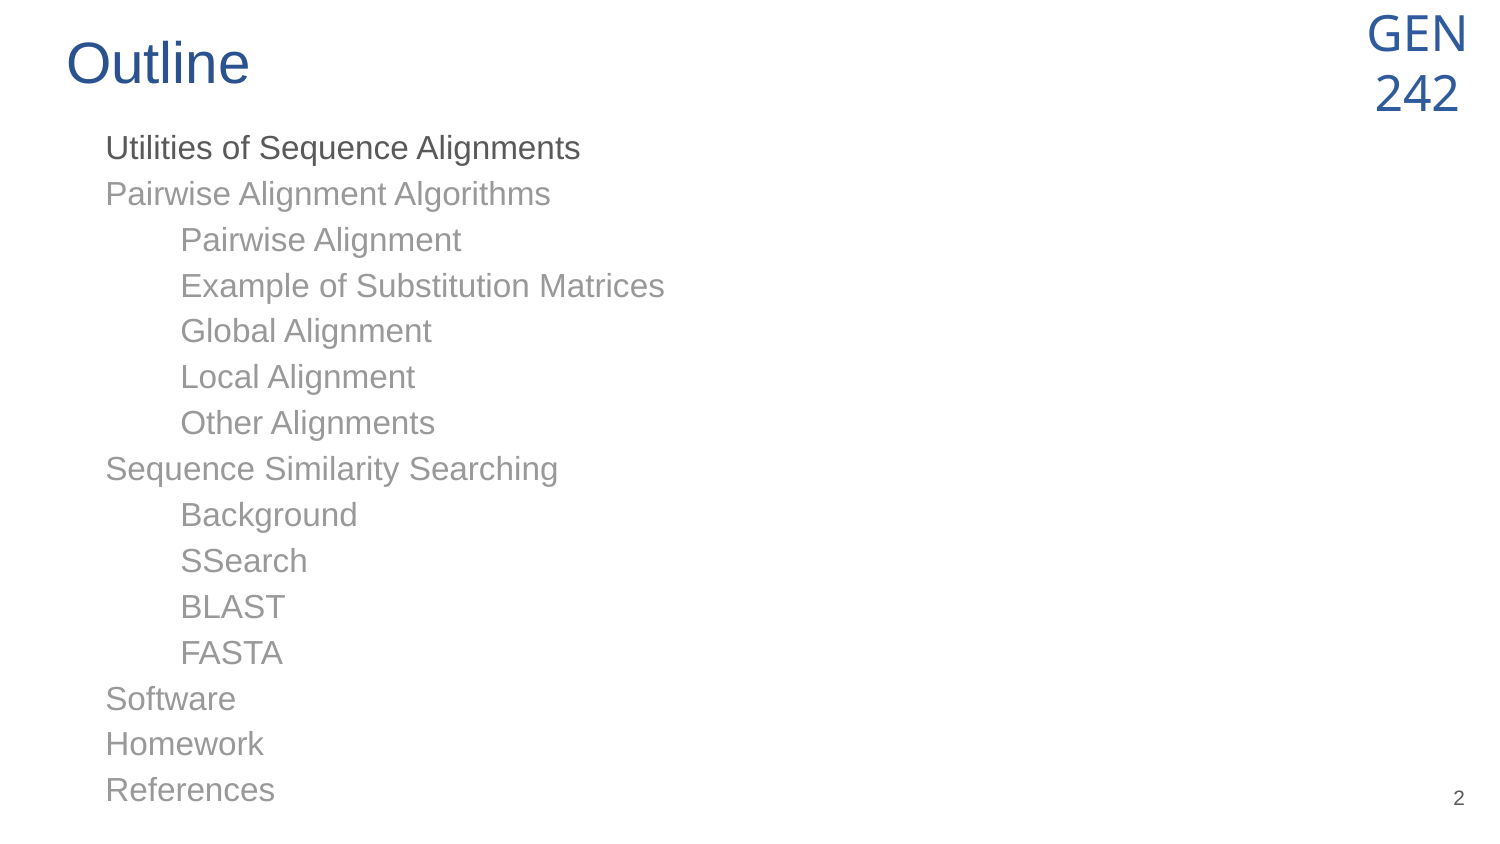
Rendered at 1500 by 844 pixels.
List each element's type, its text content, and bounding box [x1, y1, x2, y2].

slide_number ‹#› [1389, 764, 1480, 830]
list Utilities of Sequence Alignments Pairwise Alignment Algorithms Pairwise Alignment Example of Substitution Matrices Global Alignment Local Alignment Other Alignments Sequence Similarity Searching Background SSearch BLAST FASTA Software Homework References [15, 105, 1454, 473]
title Outline [51, 10, 1449, 105]
